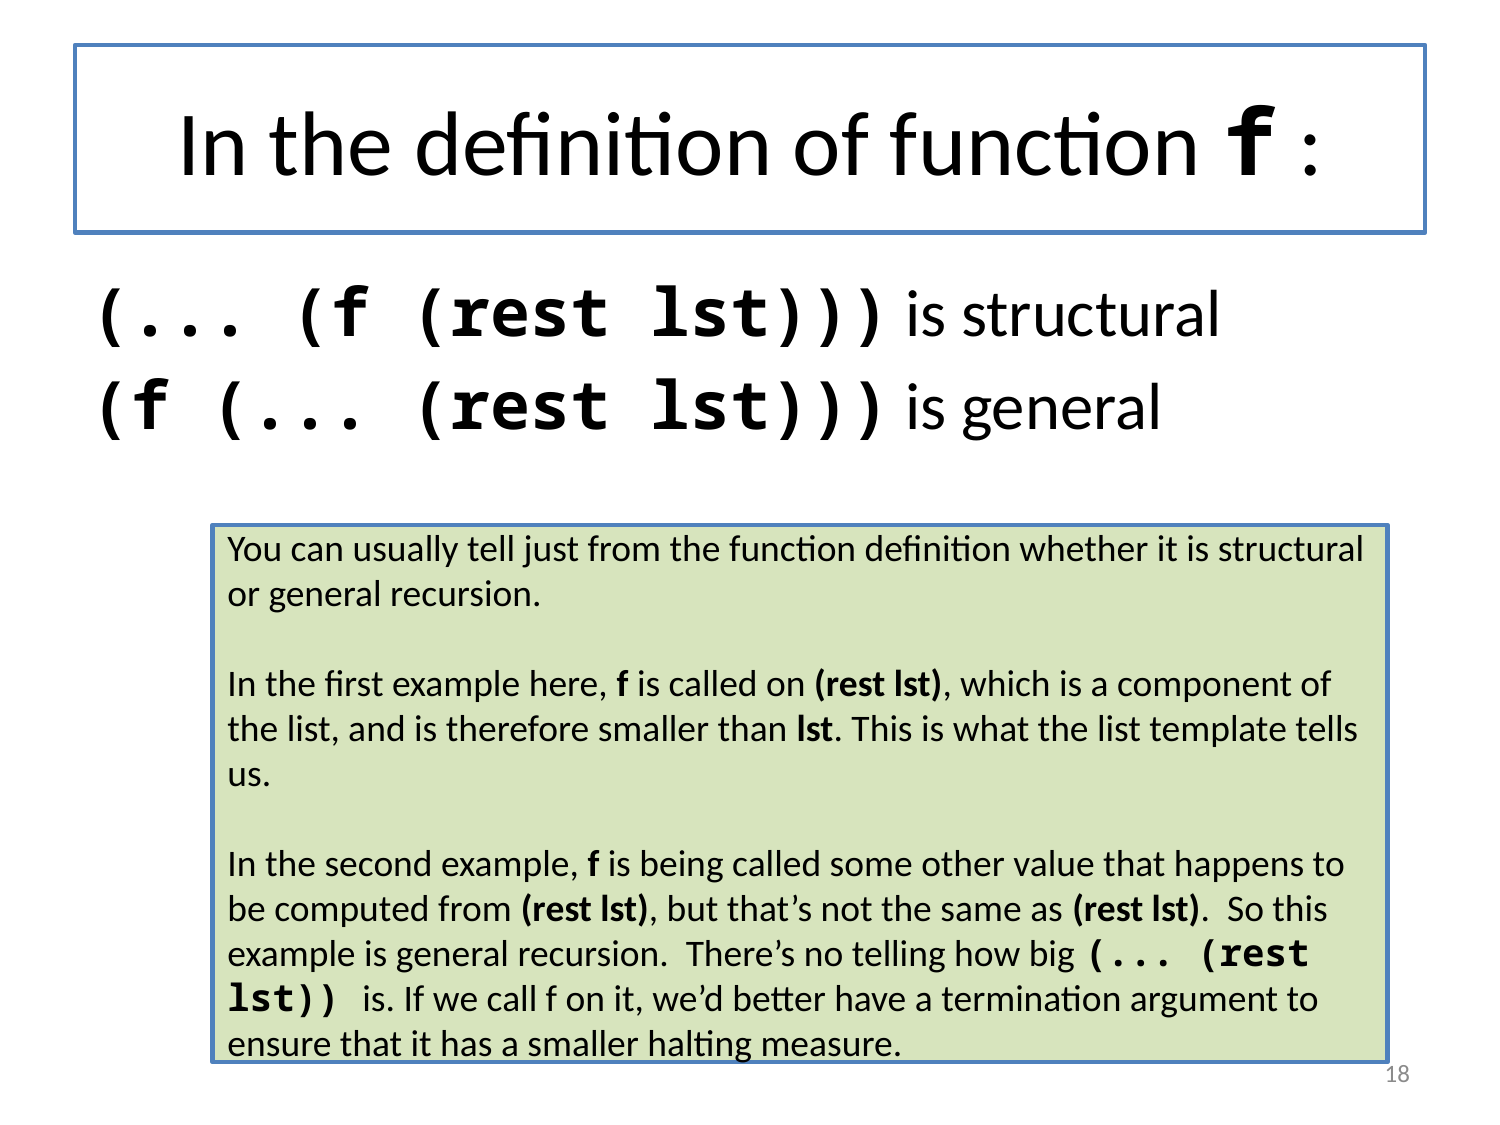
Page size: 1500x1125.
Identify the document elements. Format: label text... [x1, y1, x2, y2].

list (... (f (rest lst))) is structural (f (... (rest lst))) is general [75, 262, 1425, 1005]
title In the definition of function f : [73, 43, 1427, 235]
text_box You can usually tell just from the function definition whether it is structural or general recursion. In the first example here, f is called on (rest lst), which is a component of the list, and is therefore smaller than lst. This is what the list template tells us. In the second example, f is being called some other value that happens to be computed from (rest lst), but that’s not the same as (rest lst). So this example is general recursion. There’s no telling how big (... (rest lst)) is. If we call f on it, we’d better have a termination argument to ensure that it has a smaller halting measure. [210, 523, 1390, 1064]
slide_number 18 [1074, 1042, 1425, 1103]
